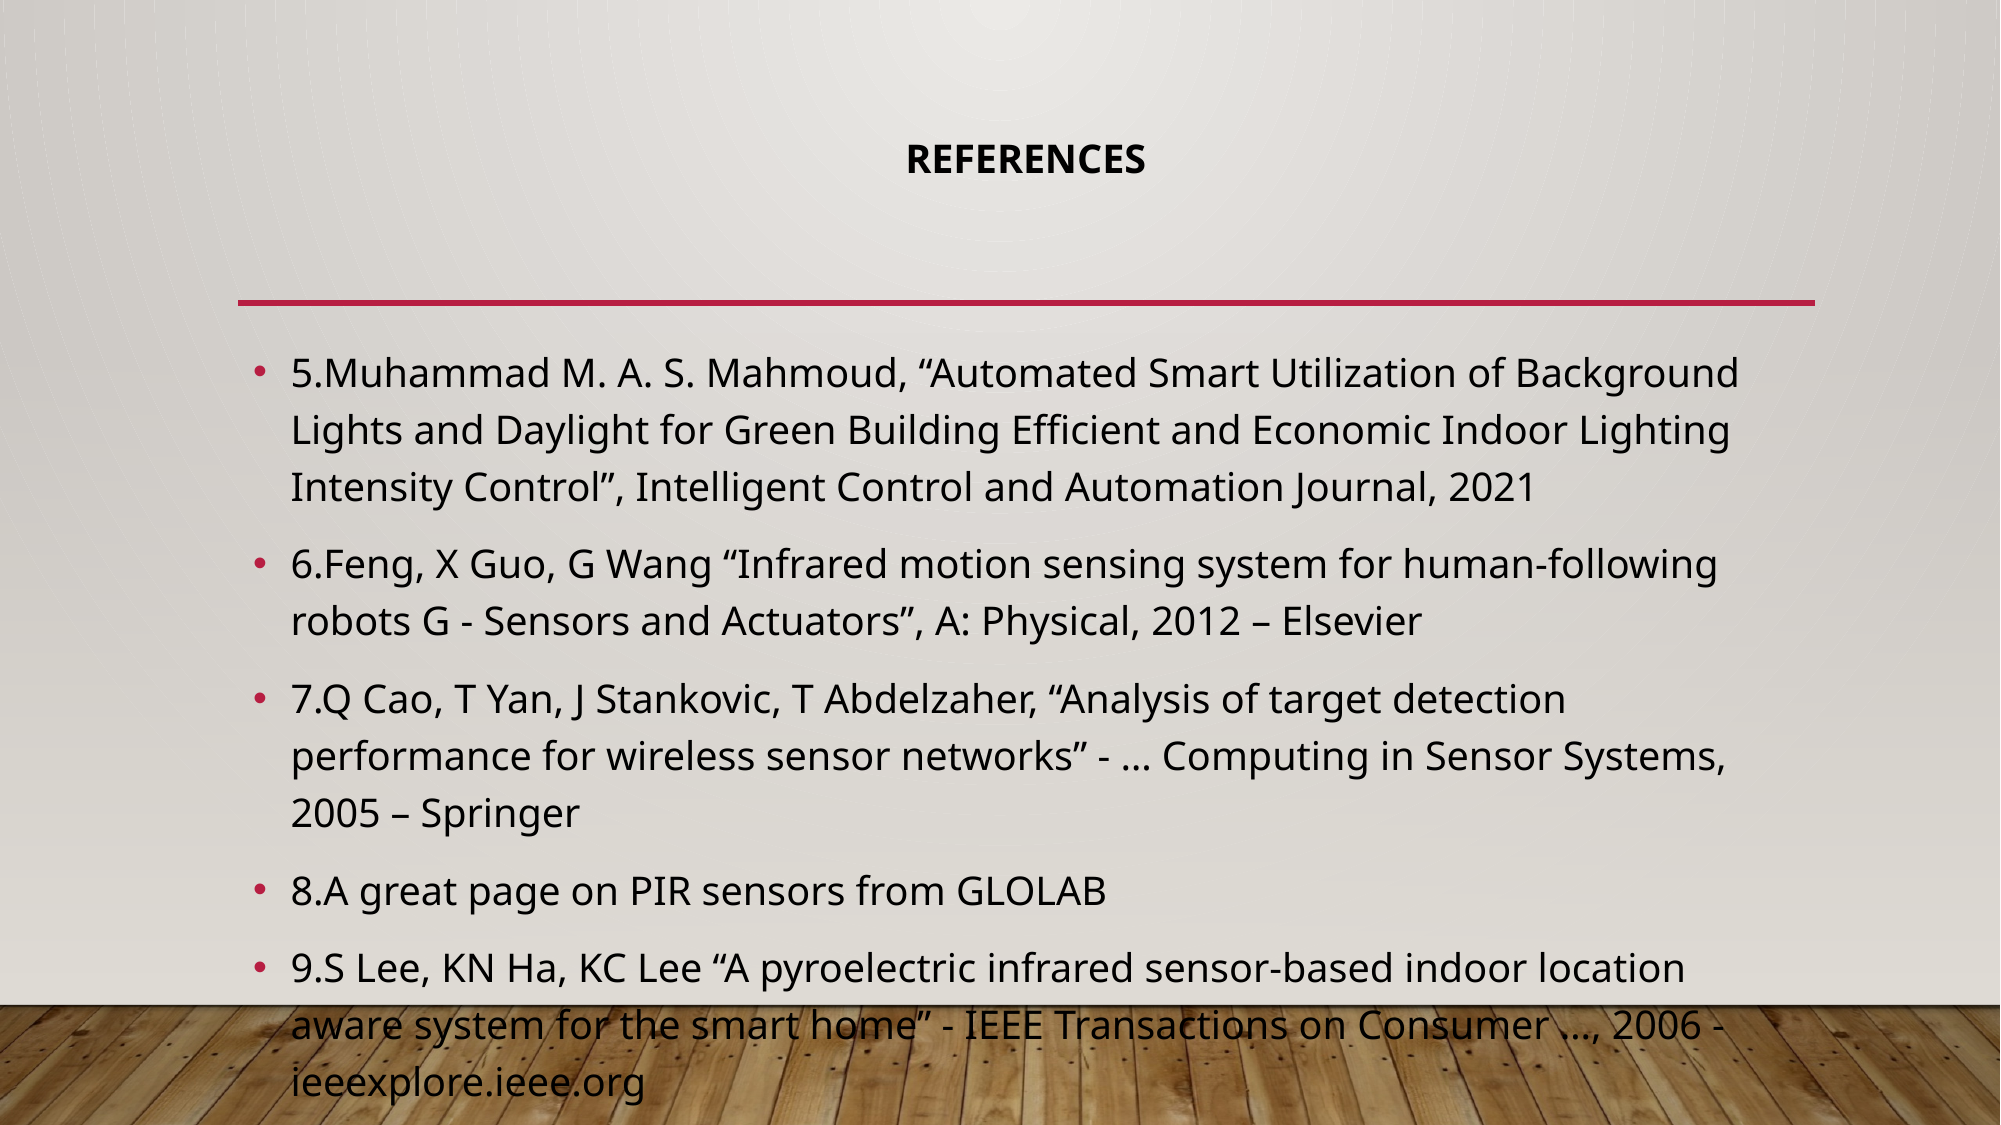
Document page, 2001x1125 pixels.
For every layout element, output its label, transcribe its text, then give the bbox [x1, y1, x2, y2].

title References [238, 131, 1814, 305]
picture [0, 1005, 2000, 1125]
list 5.Muhammad M. A. S. Mahmoud, “Automated Smart Utilization of Background Lights and Daylight for Green Building Efficient and Economic Indoor Lighting Intensity Control”, Intelligent Control and Automation Journal, 2021 6.Feng, X Guo, G Wang “Infrared motion sensing system for human-following robots G - Sensors and Actuators”, A: Physical, 2012 – Elsevier 7.Q Cao, T Yan, J Stankovic, T Abdelzaher, “Analysis of target detection performance for wireless sensor networks” - … Computing in Sensor Systems, 2005 – Springer 8.A great page on PIR sensors from GLOLAB 9.S Lee, KN Ha, KC Lee “A pyroelectric infrared sensor-based indoor location aware system for the smart home” - IEEE Transactions on Consumer …, 2006 - ieeexplore.ieee.org [238, 330, 1814, 897]
